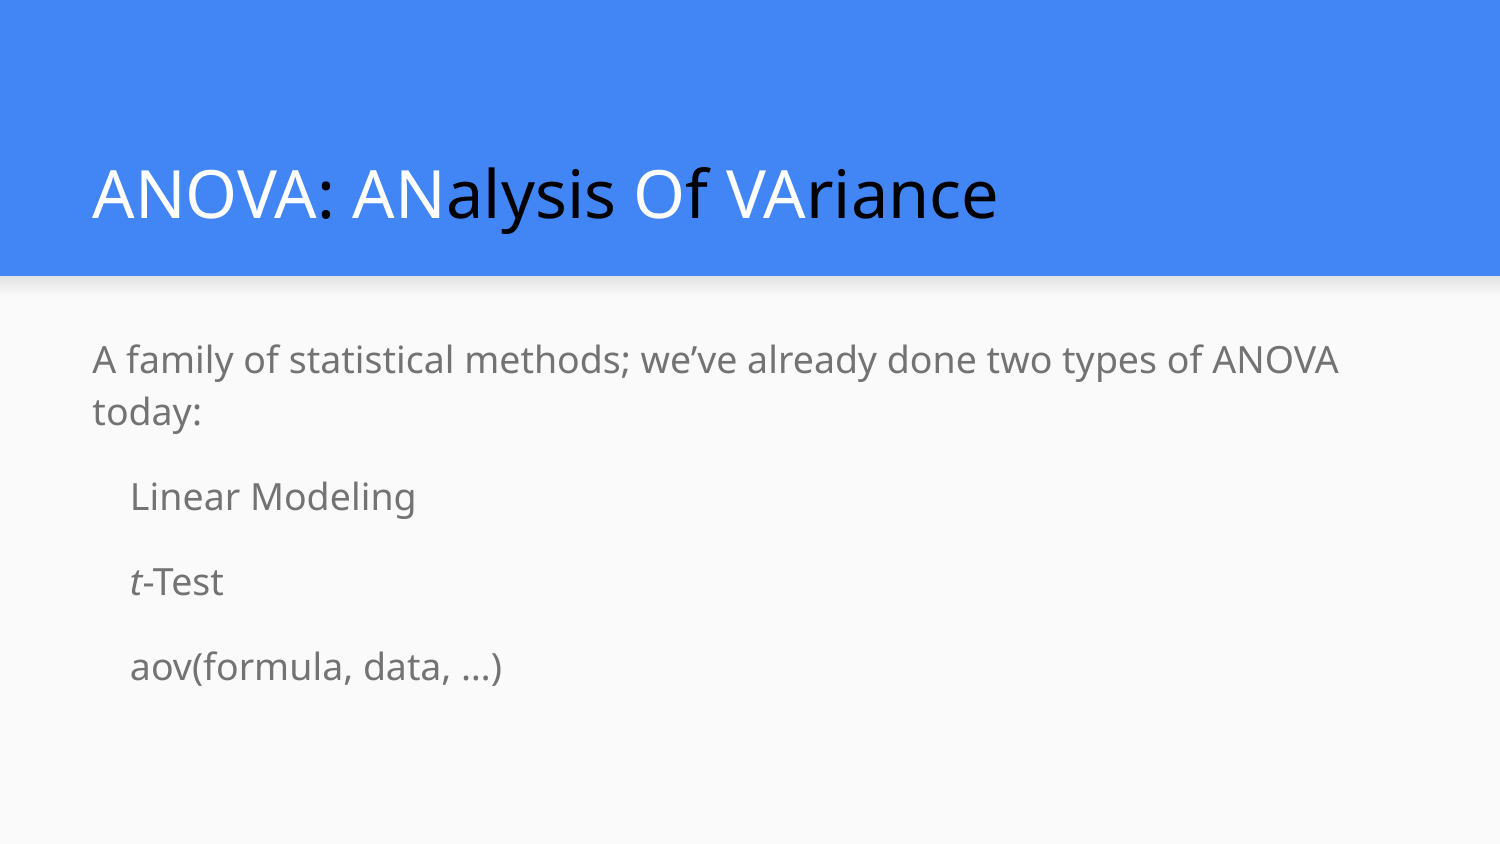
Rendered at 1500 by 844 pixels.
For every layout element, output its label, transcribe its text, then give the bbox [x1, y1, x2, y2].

list A family of statistical methods; we’ve already done two types of ANOVA today: Linear Modeling t-Test aov(formula, data, …) [77, 314, 1427, 760]
title ANOVA: ANalysis Of VAriance [77, 121, 1427, 248]
